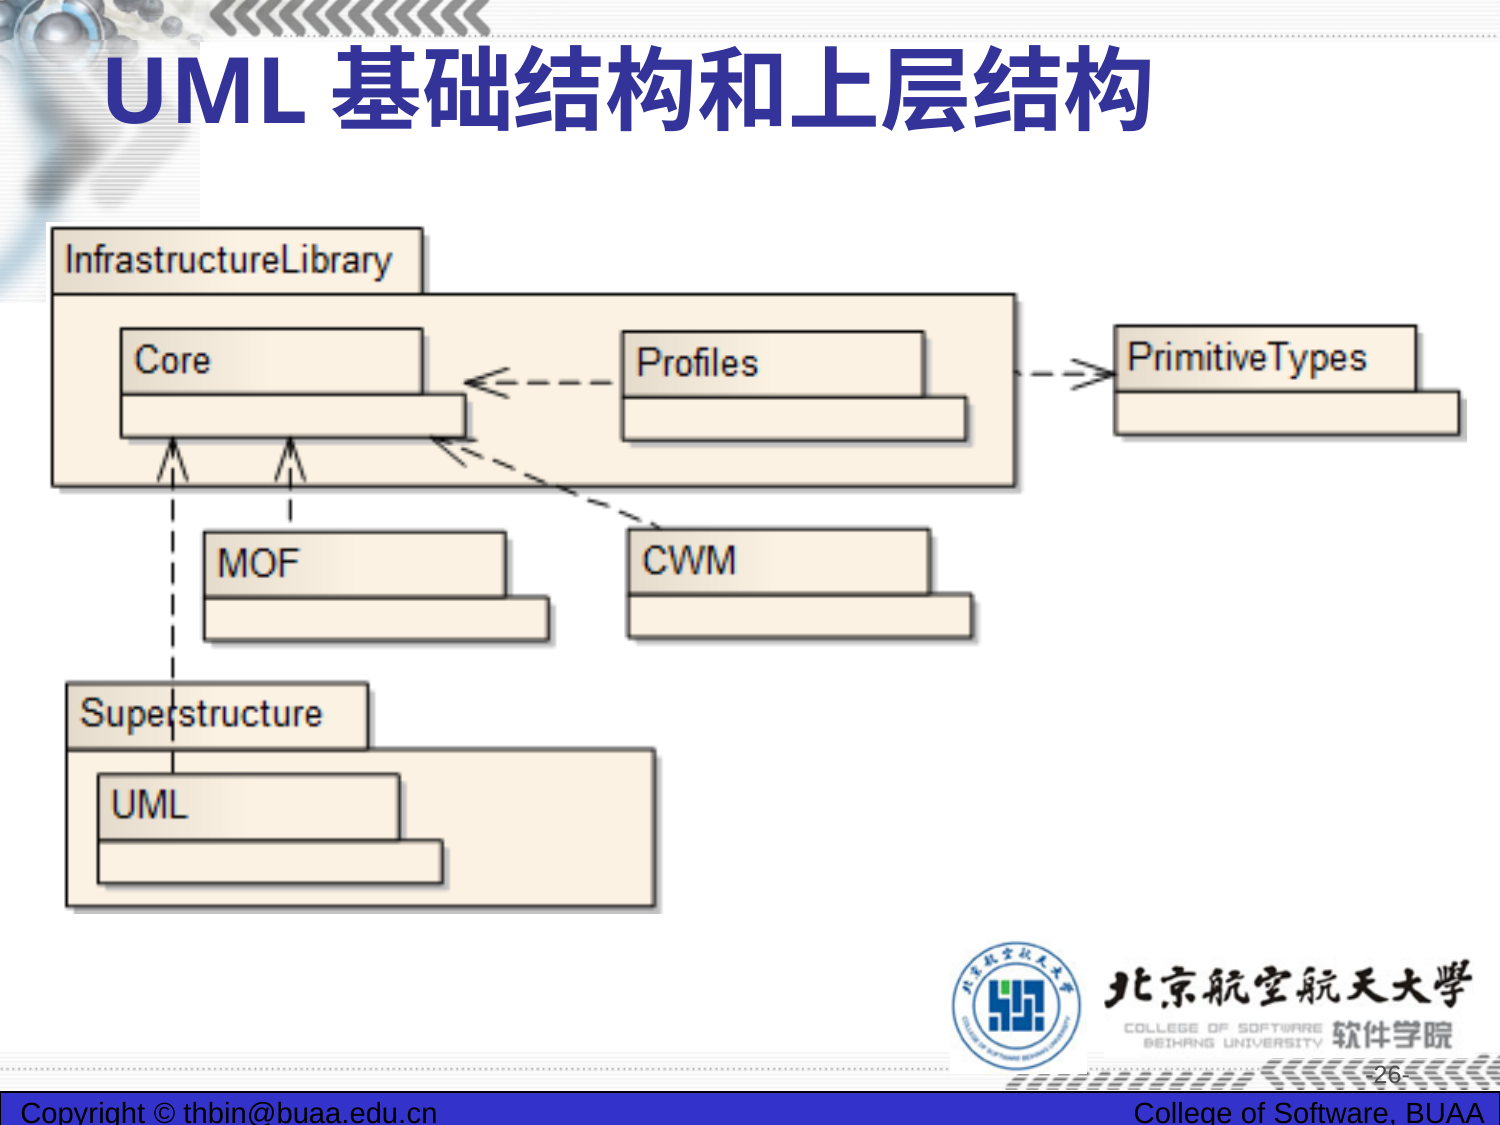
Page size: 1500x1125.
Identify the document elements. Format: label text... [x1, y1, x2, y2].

title UML基础结构和上层结构 [85, 42, 1447, 149]
picture [0, 0, 1500, 915]
picture [1104, 952, 1500, 1090]
slide_number -26- [1074, 1051, 1426, 1125]
picture [0, 940, 1087, 1090]
